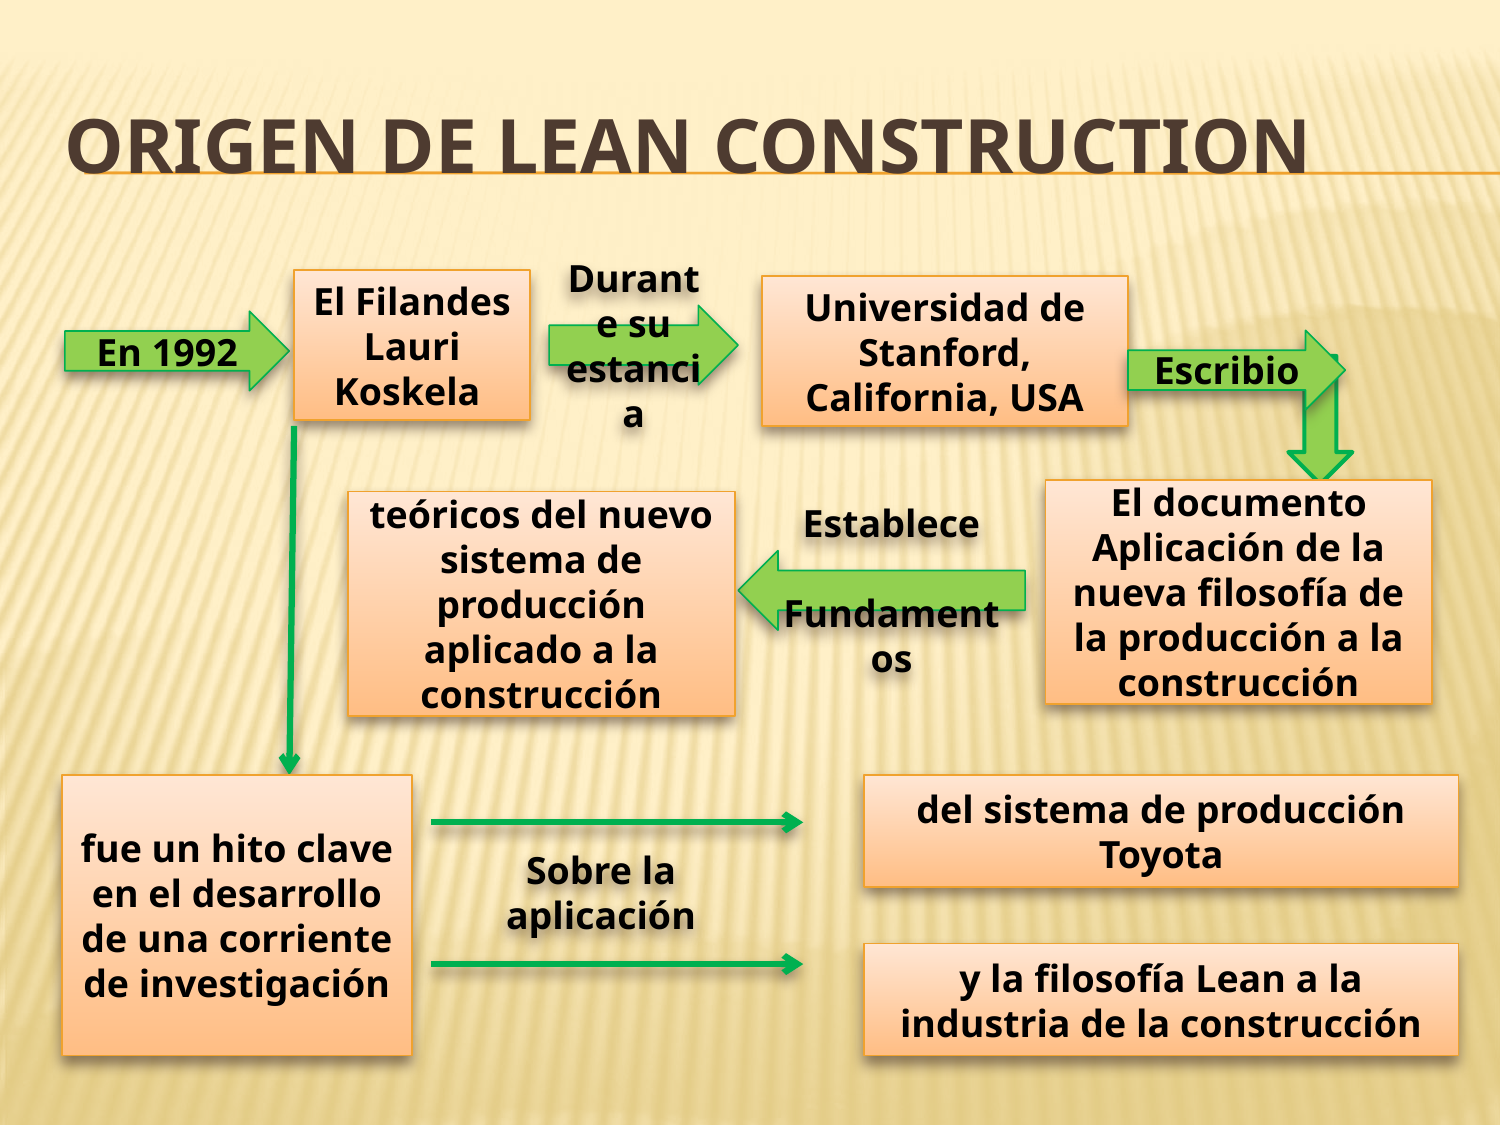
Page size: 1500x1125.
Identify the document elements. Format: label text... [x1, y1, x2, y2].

text_box fue un hito clave en el desarrollo de una corriente de investigación [61, 774, 413, 1056]
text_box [288, 425, 295, 776]
text_box Durante su estancia [548, 304, 739, 386]
text_box El Filandes Lauri Koskela [293, 269, 531, 421]
text_box y la filosofía Lean a la industria de la construcción [863, 943, 1459, 1056]
text_box En 1992 [64, 310, 283, 392]
text_box Sobre la aplicación [470, 839, 732, 947]
title Origen de Lean Construction [50, 75, 1475, 213]
text_box El documento Aplicación de la nueva filosofía de la producción a la construcción [1045, 479, 1433, 705]
text_box [1286, 397, 1355, 477]
text_box Universidad de Stanford, California, USA [761, 275, 1129, 427]
text_box del sistema de producción Toyota [863, 774, 1459, 888]
text_box Escribio [1127, 329, 1346, 411]
text_box Establece Fundamentos [744, 549, 1026, 631]
text_box teóricos del nuevo sistema de producción aplicado a la construcción [347, 491, 736, 717]
